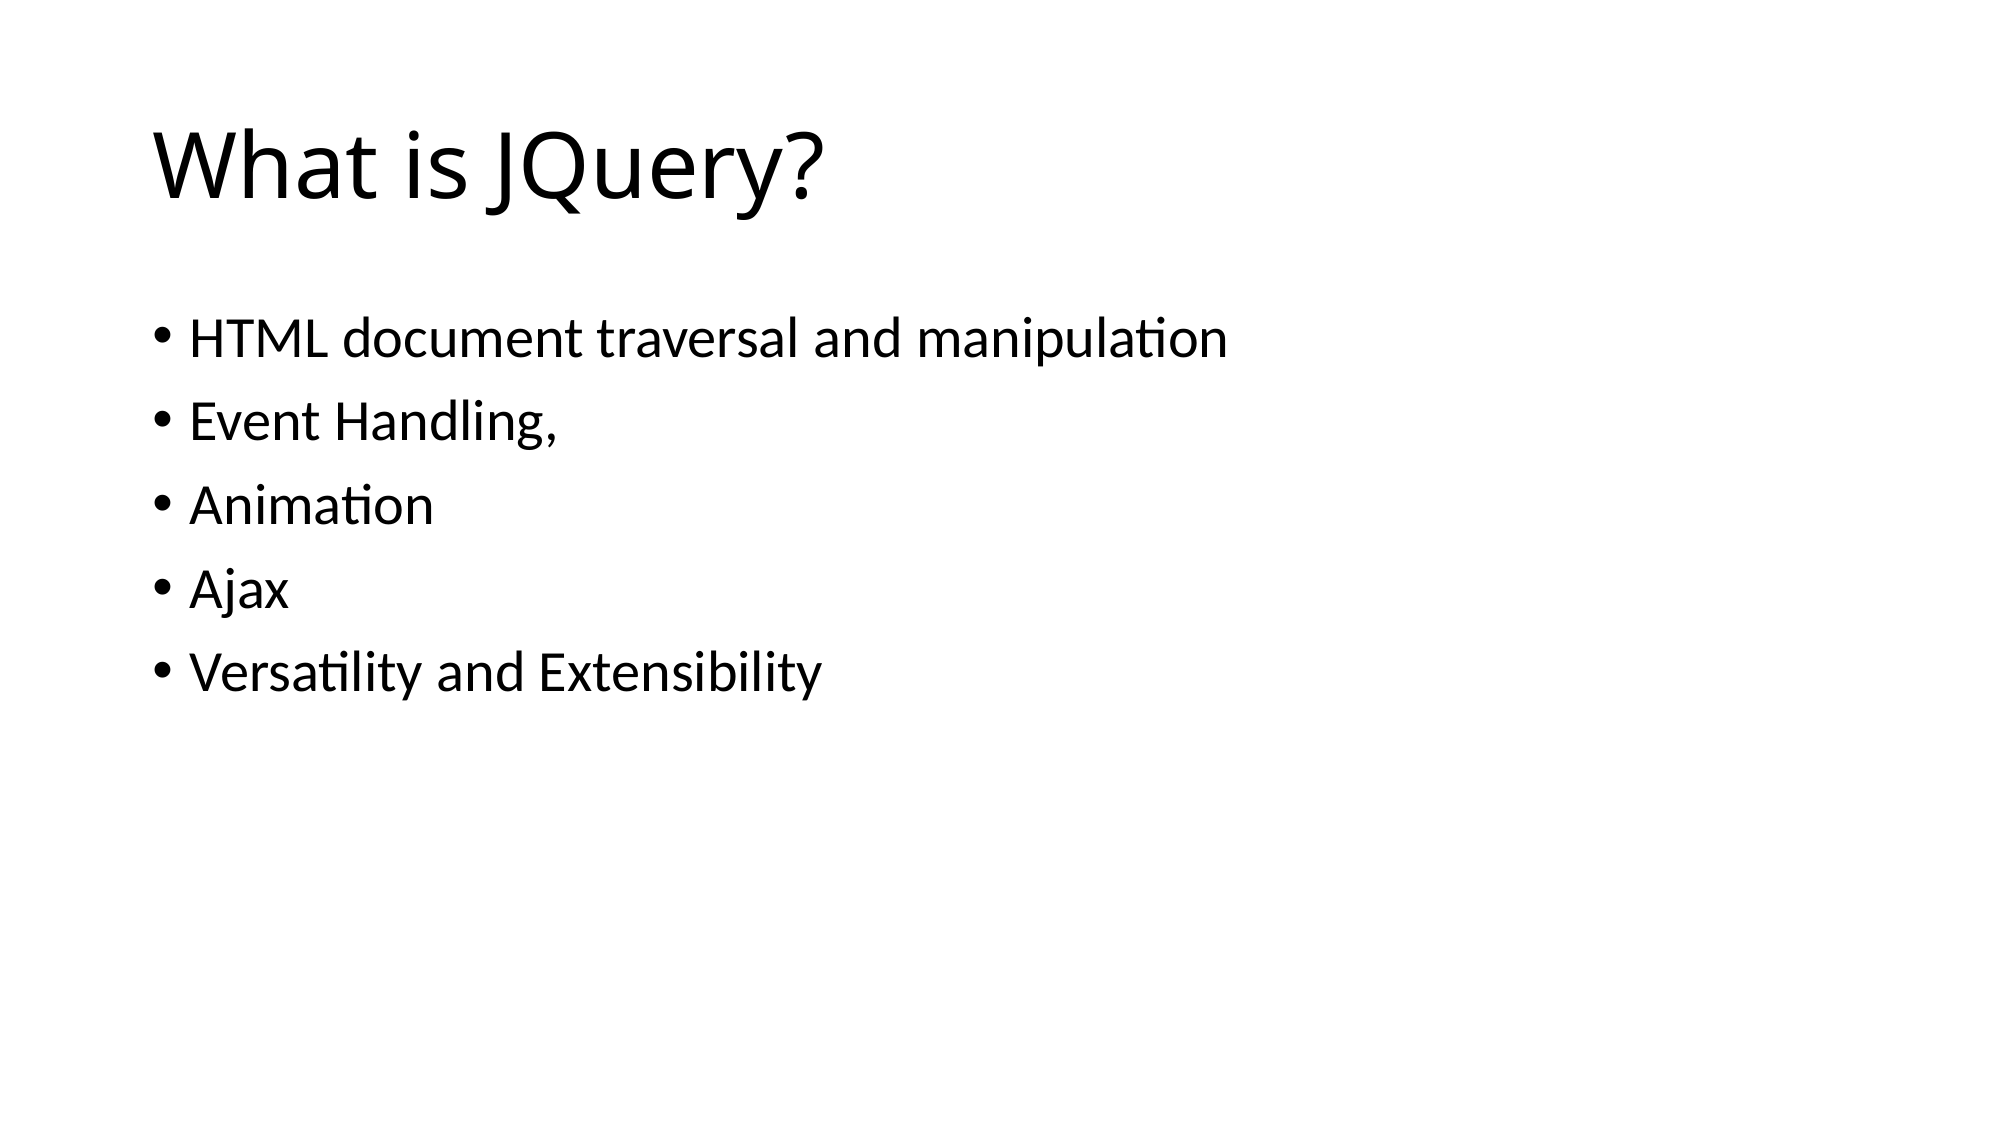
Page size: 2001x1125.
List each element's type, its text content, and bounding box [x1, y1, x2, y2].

list HTML document traversal and manipulation Event Handling, Animation Ajax Versatility and Extensibility [137, 299, 1863, 1014]
title What is JQuery? [137, 59, 1863, 278]
